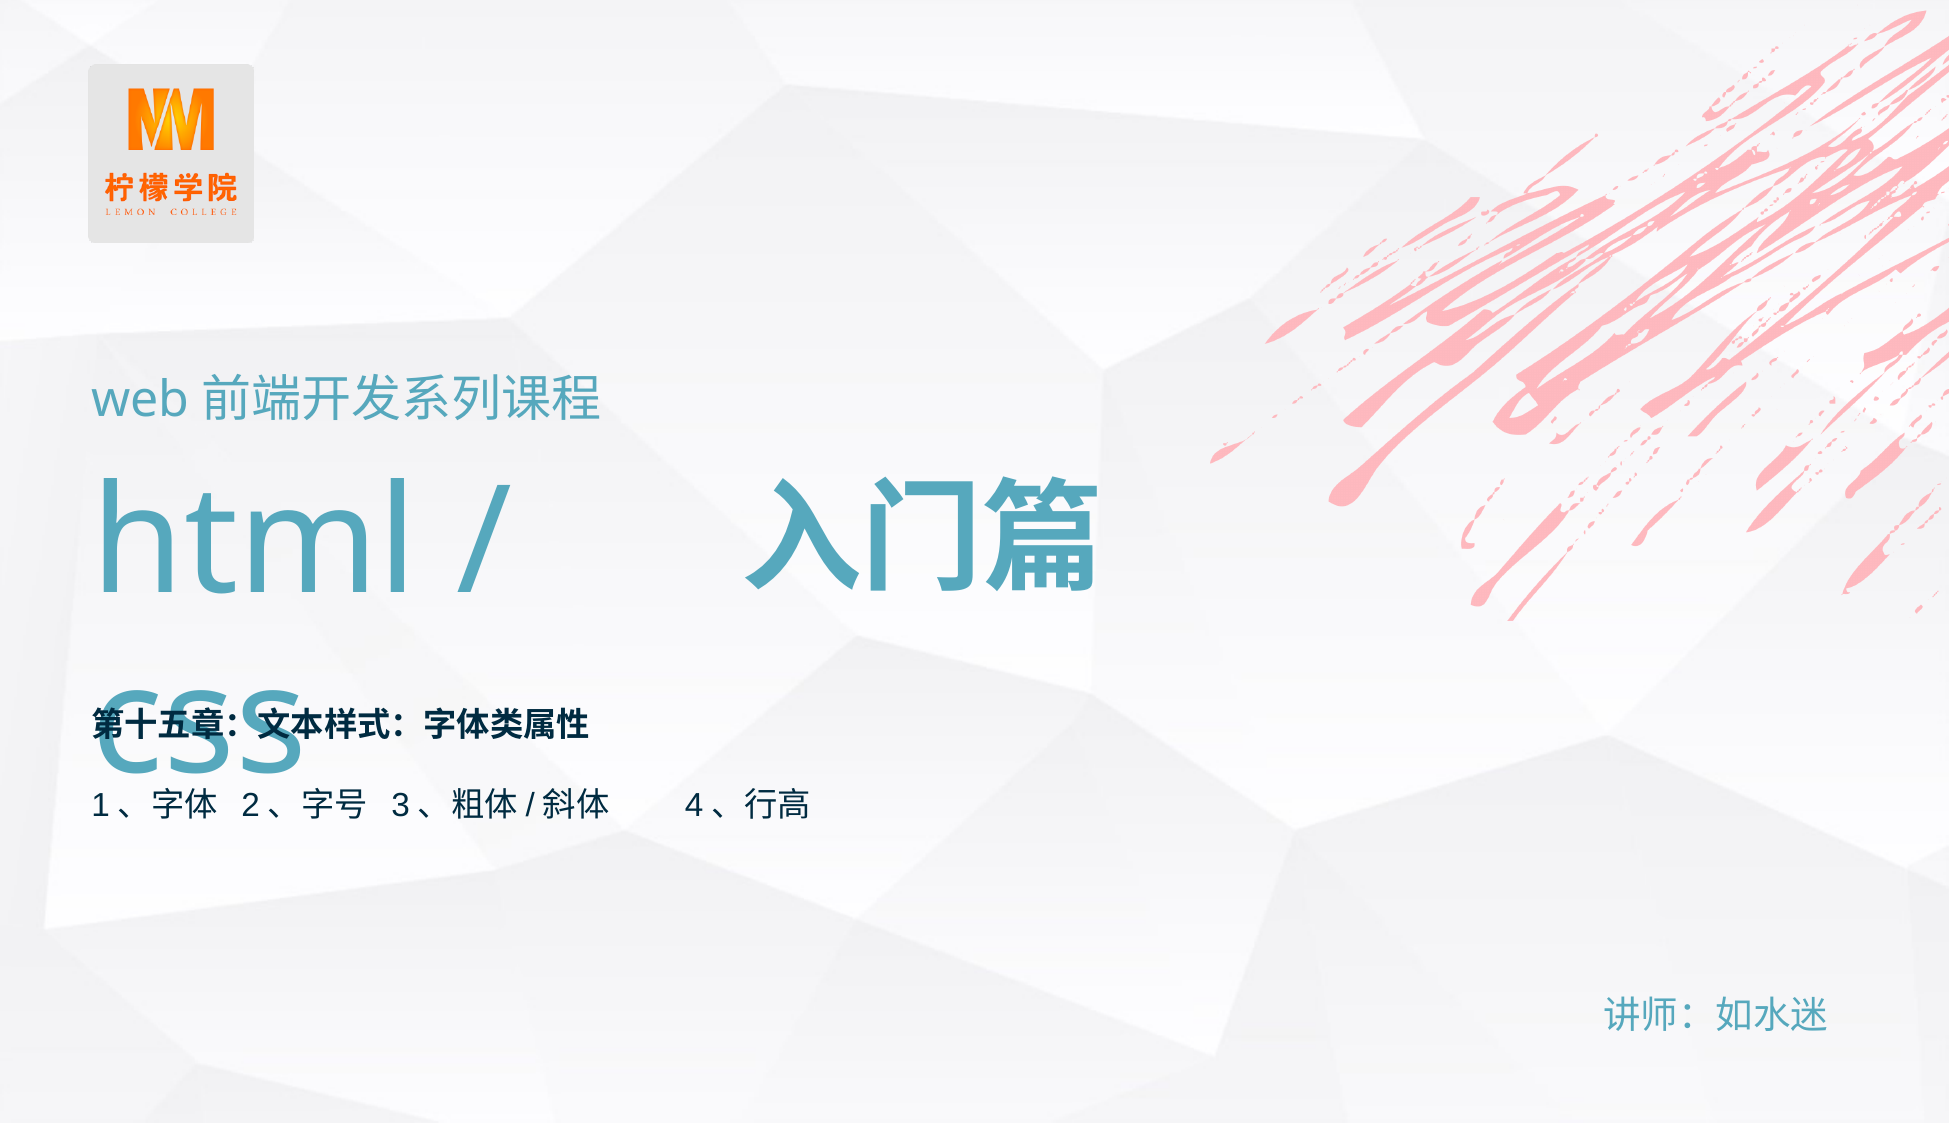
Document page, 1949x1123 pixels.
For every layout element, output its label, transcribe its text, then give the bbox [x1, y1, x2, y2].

picture [0, 0, 1949, 1123]
text_box 第十五章：文本样式：字体类属性 1、字体 2、字号 3、粗体/斜体 4、行高 [76, 655, 1719, 831]
